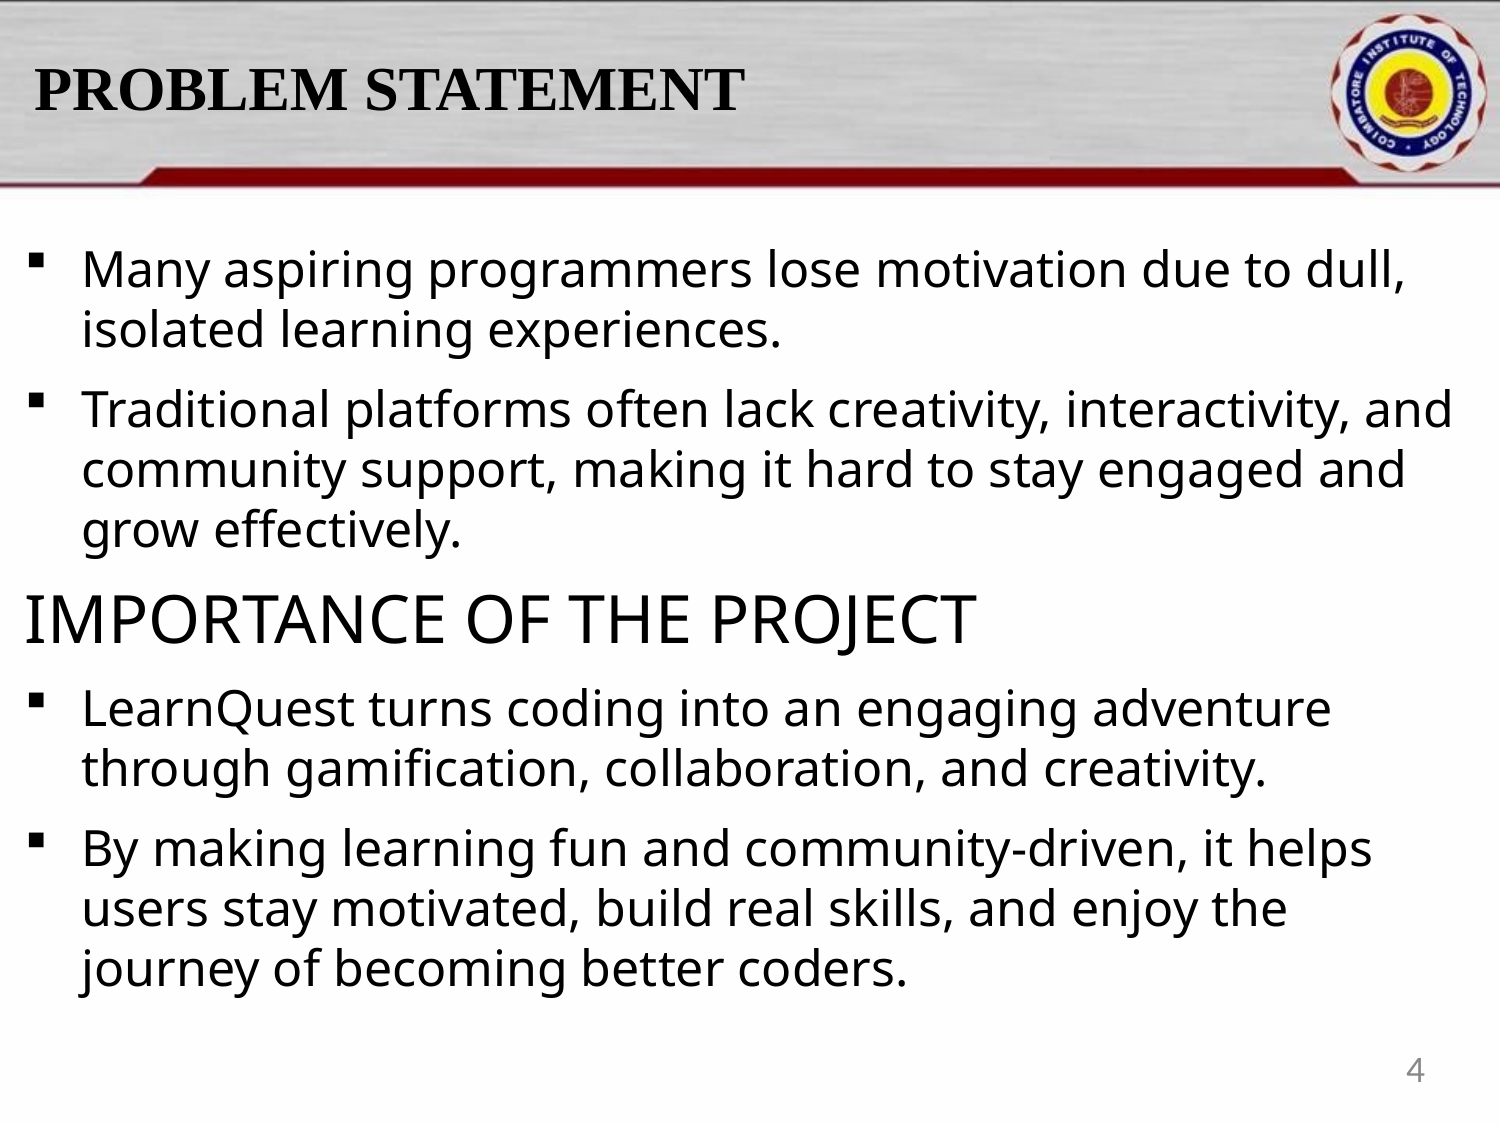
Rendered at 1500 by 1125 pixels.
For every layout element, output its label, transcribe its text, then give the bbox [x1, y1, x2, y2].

title PROBLEM STATEMENT [32, 46, 863, 224]
list Many aspiring programmers lose motivation due to dull, isolated learning experiences. Traditional platforms often lack creativity, interactivity, and community support, making it hard to stay engaged and grow effectively. IMPORTANCE OF THE PROJECT LearnQuest turns coding into an engaging adventure through gamification, collaboration, and creativity. By making learning fun and community-driven, it helps users stay motivated, build real skills, and enjoy the journey of becoming better coders. [24, 224, 1475, 1070]
picture [0, 0, 1500, 1125]
slide_number 4 [1399, 1070, 1434, 1125]
